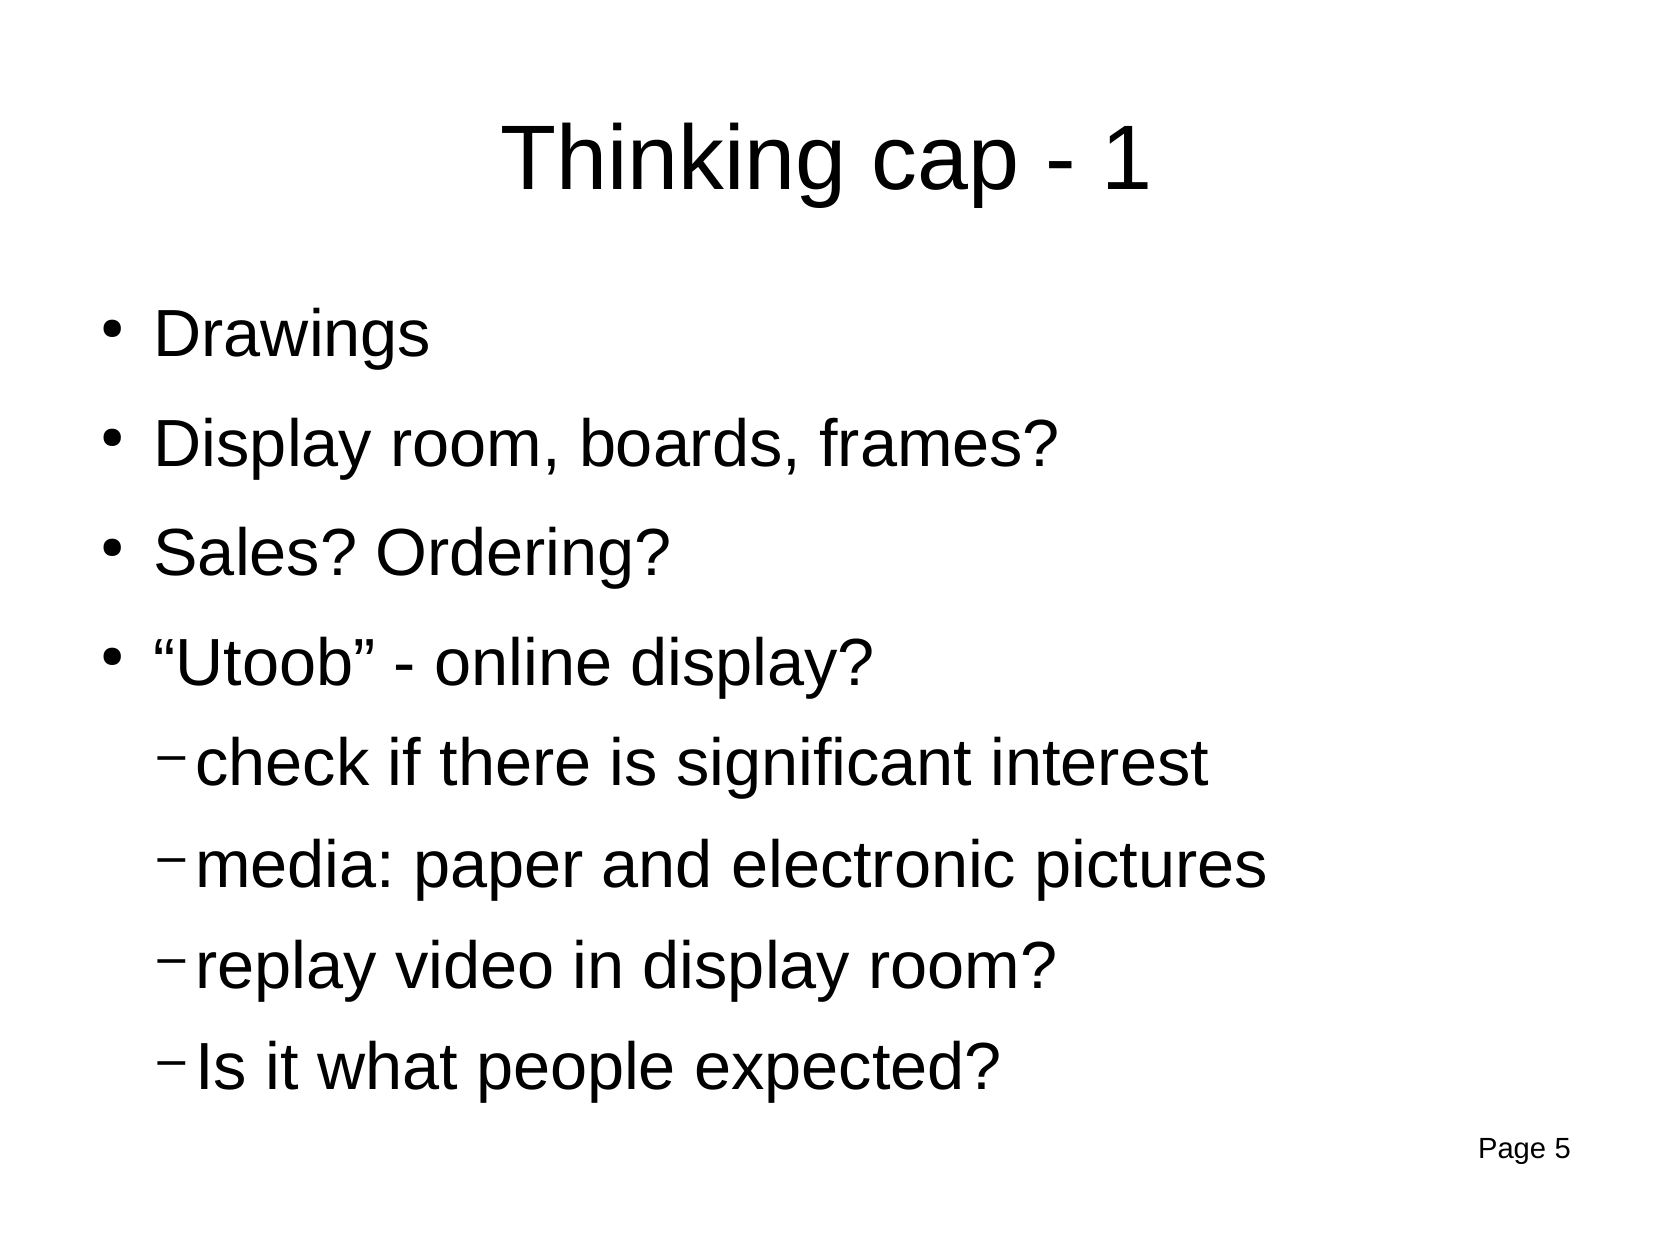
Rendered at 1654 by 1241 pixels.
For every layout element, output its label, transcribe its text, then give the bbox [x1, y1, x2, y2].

slide_number Page 5 [1185, 1129, 1571, 1216]
title Thinking cap - 1 [82, 49, 1571, 257]
list Drawings Display room, boards, frames? Sales? Ordering? “Utoob” - online display? check if there is significant interest media: paper and electronic pictures replay video in display room? Is it what people expected? [82, 290, 1571, 1010]
